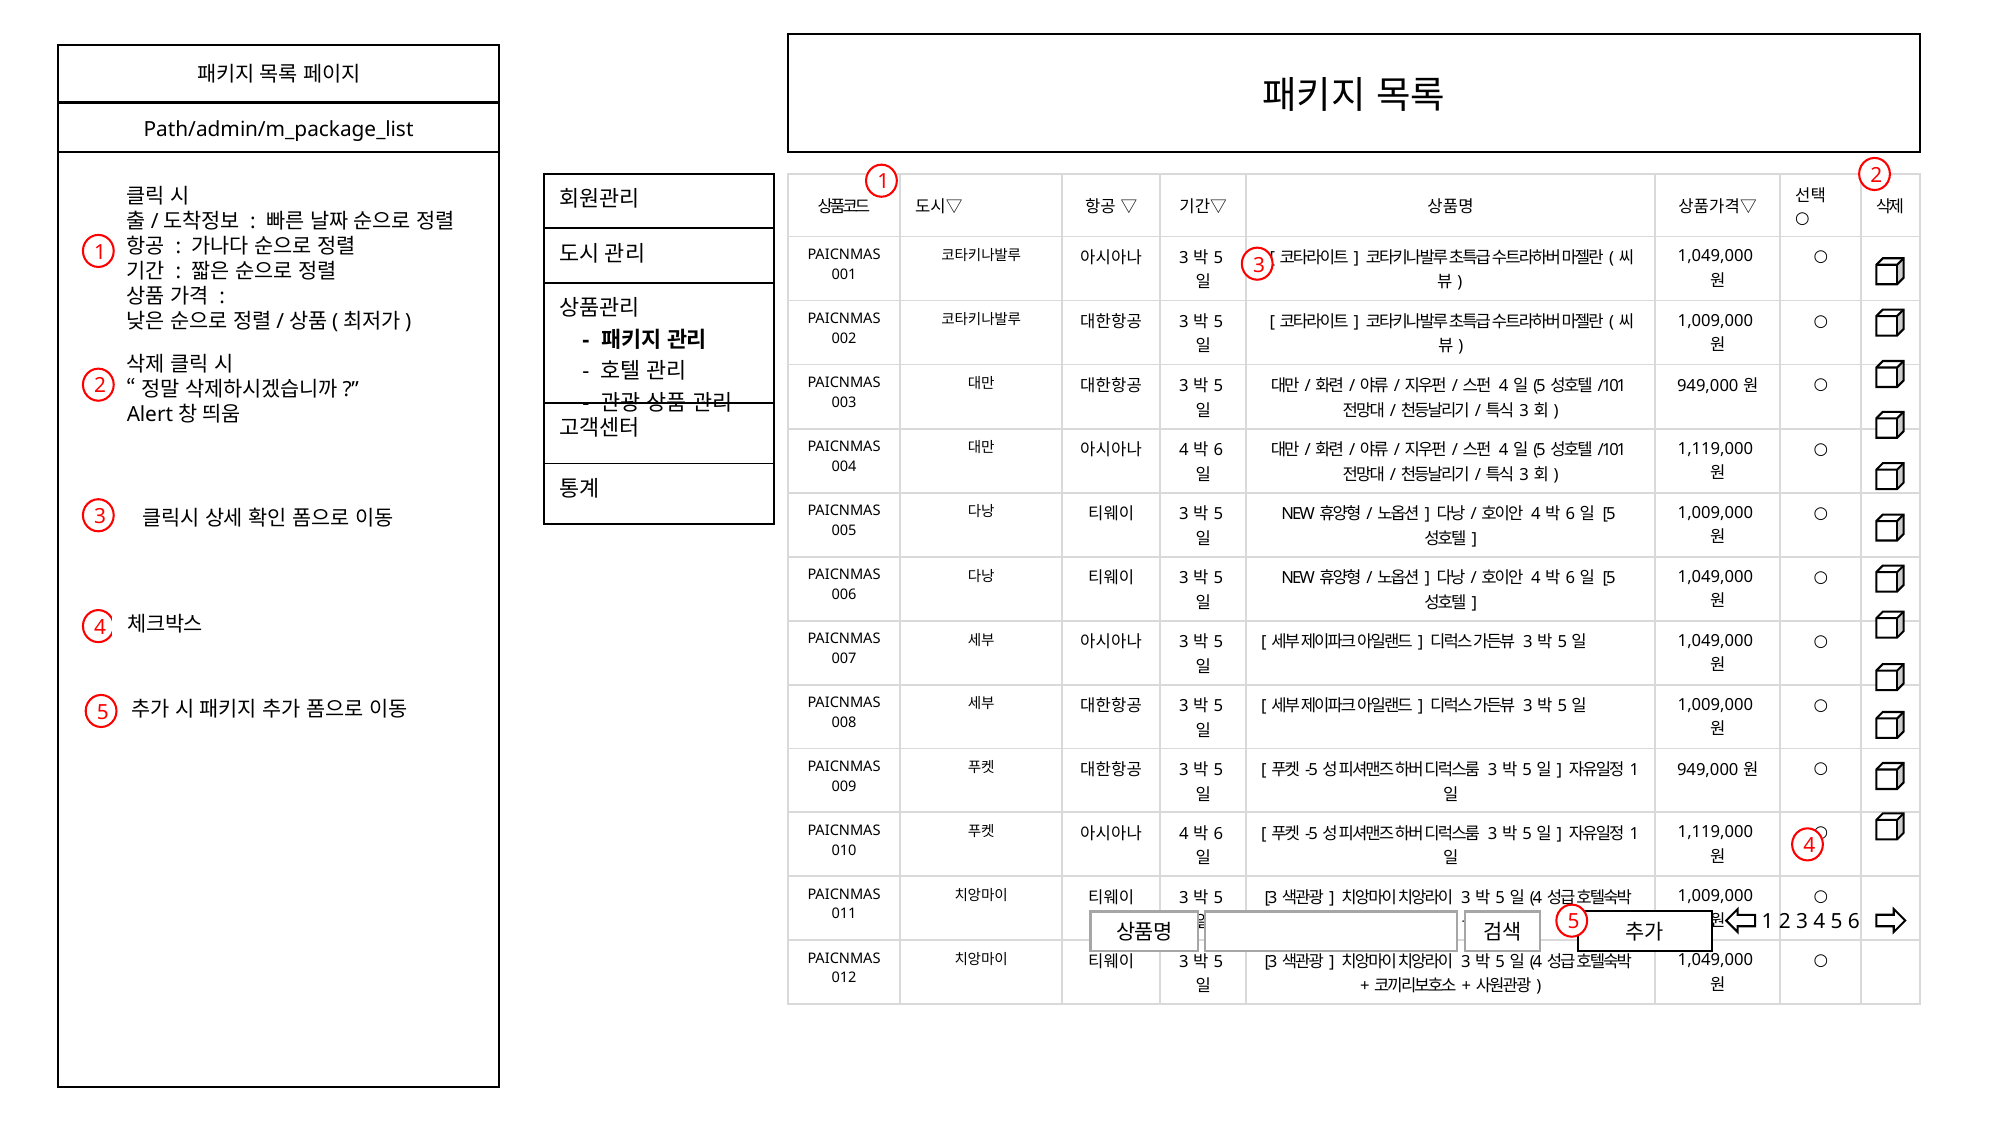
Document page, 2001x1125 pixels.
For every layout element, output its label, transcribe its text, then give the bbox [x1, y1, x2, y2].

table_cell 아시아나 [1063, 430, 1159, 492]
table_cell NEW휴양형/노옵션] 다낭/호이안 4박6일 [5성호텔] [1247, 494, 1654, 556]
text_box [1875, 564, 1905, 593]
table_header 상품명 [1247, 175, 1654, 236]
table_cell [1862, 686, 1919, 748]
text_box 클릭 시 출/도착정보 : 빠른 날짜 순으로 정렬 항공 : 가나다 순으로 정렬 기간 : 짧은 순으로 정렬 상품 가격 : 낮은 순으로 정렬/상품(최저가) [112, 175, 499, 340]
table_cell 백현준 [1898, 519, 1902, 537]
text_box [1875, 257, 1905, 286]
table_cell [1862, 494, 1919, 556]
table_cell [3색관광] 치앙마이 치앙라이 3박5일(4성급 호텔숙박+코끼리보호소+사원관광) [1247, 941, 1654, 1003]
text_box 추가 시 패키지 추가 폼으로 이동 [116, 688, 458, 728]
table_cell 3박5일 [1161, 749, 1245, 811]
table_header 상품코드 [789, 175, 899, 236]
table_cell 세부 [901, 686, 1061, 748]
table_cell 3박5일 [1161, 686, 1245, 748]
table_cell [1862, 813, 1919, 875]
text_box [1875, 710, 1905, 739]
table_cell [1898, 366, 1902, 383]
table_cell 대한항공 [1063, 365, 1159, 428]
table_cell 대한항공 [1063, 686, 1159, 748]
table_cell 3박5일 [1161, 301, 1245, 364]
text_box 5 [1555, 903, 1589, 938]
table_header 항공 ▽ [1063, 175, 1159, 236]
table_cell 아시아나 [1063, 622, 1159, 684]
table_cell ○ [1781, 301, 1860, 364]
table_cell 다낭 [901, 558, 1061, 620]
table_cell 코타키나발루 [901, 301, 1061, 364]
table_cell 1,009,000원 [1656, 877, 1779, 939]
table_cell 1,009,000원 [1656, 494, 1779, 556]
table_cell [1862, 941, 1919, 1003]
table_cell ○ [1781, 749, 1860, 811]
table_cell [세부 제이파크 아일랜드] 디럭스 가든뷰 3박5일 [1247, 622, 1654, 684]
text_box 패키지 목록 페이지 [57, 44, 500, 102]
text_box [1875, 663, 1905, 692]
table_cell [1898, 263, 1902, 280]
table_cell 4박6일 [1161, 813, 1245, 875]
table_header 상품가격▽ [1656, 175, 1779, 236]
table_cell 3박5일 [1161, 877, 1245, 939]
table_cell 세부 [901, 622, 1061, 684]
text_box Path/admin/m_package_list [57, 102, 500, 153]
table_cell ○ [1781, 430, 1860, 492]
text_box 추가 [1577, 910, 1713, 952]
table_cell ○ [1781, 813, 1860, 875]
table_cell 티웨이 [1063, 941, 1159, 1003]
table_cell [1862, 430, 1919, 492]
table_header 회원관리 [545, 175, 773, 227]
text_box [1875, 812, 1905, 841]
table_cell 통계 [545, 464, 773, 523]
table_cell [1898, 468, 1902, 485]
table_cell 3박5일 [1161, 494, 1245, 556]
table_cell PAICNMAS 010 [789, 813, 899, 875]
table_cell 이승건 [1898, 314, 1902, 332]
text_box [1875, 359, 1905, 389]
table_cell ○ [1781, 237, 1860, 300]
table_cell PAICNMAS 008 [789, 686, 899, 748]
table_cell 티웨이 [1063, 877, 1159, 939]
table_cell PAICNMAS 011 [789, 877, 899, 939]
table_cell PAICNMAS 007 [789, 622, 899, 684]
table_cell ○ [1781, 877, 1860, 900]
text_box 패키지 목록 [787, 33, 1921, 153]
text_box 4 [1791, 827, 1824, 862]
table_cell 대만/화련/야류/지우펀/스펀 4일(5성호텔/101전망대/천등날리기/특식3회) [1247, 365, 1654, 428]
table_cell 대만 [901, 430, 1061, 492]
table_cell 푸켓 [901, 813, 1061, 875]
text_box [1880, 613, 1899, 617]
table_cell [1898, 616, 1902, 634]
table_cell [1880, 567, 1899, 571]
text_box [1724, 906, 1746, 935]
table_cell 아시아나 [1063, 813, 1159, 875]
text_box 삭제 클릭 시 “정말 삭제하시겠습니까?” Alert창 띄움 [112, 342, 431, 433]
text_box [1875, 610, 1905, 639]
table_cell 1,049,000원 [1656, 622, 1779, 684]
table_cell ○ [1781, 622, 1860, 684]
text_box 클릭시 상세 확인 폼으로 이동 [127, 497, 446, 538]
table_cell [1862, 749, 1919, 811]
table_cell 3박5일 [1161, 558, 1245, 620]
table_cell [1862, 622, 1919, 684]
table_cell ○ [1781, 941, 1860, 1003]
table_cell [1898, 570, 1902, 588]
text_box 2 [81, 367, 115, 402]
table_cell ○ [1781, 558, 1860, 620]
table_cell ○ [1781, 494, 1860, 556]
table_cell 상품관리 - 패키지 관리 - 호텔 관리 - 관광 상품 관리 [545, 284, 773, 402]
table_cell 치앙마이 [901, 941, 1061, 1003]
table_cell ○ [1781, 365, 1860, 428]
table_cell [푸켓-5성 피셔맨즈 하버 디럭스룸 3박5일] 자유일정1일 [1247, 749, 1654, 811]
table_cell 1,119,000원 [1656, 430, 1779, 492]
table_cell 1,119,000원 [1656, 813, 1779, 875]
table_cell PAICNMAS 003 [789, 365, 899, 428]
table_cell [세부 제이파크 아일랜드] 디럭스 가든뷰 3박5일 [1247, 686, 1654, 748]
table_header 삭제 [1862, 175, 1919, 236]
table_cell [1862, 365, 1919, 428]
table_cell PAICNMAS 012 [789, 941, 899, 1003]
text_box [57, 153, 500, 1088]
table_cell 3박5일 [1161, 941, 1245, 1003]
table_cell 코타키나발루 [901, 237, 1061, 300]
text_box [1204, 910, 1458, 952]
table_cell 다낭 [901, 494, 1061, 556]
table_cell 대만 [901, 365, 1061, 428]
table_cell 949,000원 [1656, 749, 1779, 811]
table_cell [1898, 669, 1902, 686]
text_box [1880, 311, 1899, 315]
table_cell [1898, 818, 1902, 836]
table_cell [코타라이트] 코타키나발루 초특급 수트라하버 마젤란(씨뷰) [1247, 237, 1654, 300]
table_cell [1862, 877, 1919, 939]
table_cell 1,009,000원 [1656, 686, 1779, 748]
text_box 3 [1240, 246, 1274, 281]
table_cell 1,049,000원 [1656, 558, 1779, 620]
text_box [1875, 308, 1905, 337]
text_box 1 [81, 233, 115, 269]
table_cell 1,049,000원 [1656, 237, 1779, 300]
table_cell 1,009,000원 [1656, 301, 1779, 364]
table_cell [1880, 516, 1899, 520]
table_cell 푸켓 [901, 749, 1061, 811]
table_cell 3박5일 [1161, 365, 1245, 428]
table_cell [3색관광] 치앙마이 치앙라이 3박5일(4성급 호텔숙박+코끼리보호소+사원관광) [1247, 877, 1654, 939]
table_cell PAICNMAS 009 [789, 749, 899, 811]
text_box 4 [81, 608, 111, 644]
table_header 기간▽ [1161, 175, 1245, 236]
table_cell NEW휴양형/노옵션] 다낭/호이안 4박6일 [5성호텔] [1247, 558, 1654, 620]
table_cell 도시 관리 [545, 229, 773, 282]
table_cell 4박6일 [1161, 430, 1245, 492]
text_box 3 [81, 498, 115, 533]
text_box [1899, 912, 1907, 929]
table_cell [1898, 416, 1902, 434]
table_cell 티웨이 [1063, 494, 1159, 556]
text_box 검색 [1464, 910, 1541, 952]
table_cell 티웨이 [1063, 558, 1159, 620]
table_cell 3박5일 [1161, 237, 1245, 300]
table_cell 아시아나 [1063, 237, 1159, 300]
table_cell 대한항공 [1063, 301, 1159, 364]
table_cell [코타라이트] 코타키나발루 초특급 수트라하버 마젤란(씨뷰) [1247, 301, 1654, 364]
table_cell [1862, 301, 1919, 364]
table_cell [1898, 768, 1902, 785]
table_cell [1862, 237, 1919, 300]
table_cell PAICNMAS 001 [789, 237, 899, 300]
table_cell [푸켓-5성 피셔맨즈 하버 디럭스룸 3박5일] 자유일정1일 [1247, 813, 1654, 875]
text_box 체크박스 [111, 579, 417, 667]
table_cell 고객센터 [545, 404, 773, 463]
table_header 선택 ○ [1781, 175, 1860, 236]
text_box [1875, 410, 1905, 439]
table_cell 대만/화련/야류/지우펀/스펀 4일(5성호텔/101전망대/천등날리기/특식3회) [1247, 430, 1654, 492]
text_box 1 [865, 163, 898, 198]
table_cell 949,000원 [1656, 365, 1779, 428]
text_box 5 [84, 693, 118, 729]
table_cell PAICNMAS 006 [789, 558, 899, 620]
table_cell [1862, 558, 1919, 620]
table_cell 3박5일 [1161, 622, 1245, 684]
text_box 1 2 3 4 5 6 [1746, 900, 1899, 941]
text_box [1875, 462, 1905, 491]
table_cell 이한규 [1898, 717, 1902, 734]
table_cell 치앙마이 [901, 877, 1061, 939]
text_box [1875, 761, 1905, 791]
table_cell ○ [1781, 686, 1860, 748]
table_cell 대한항공 [1063, 749, 1159, 811]
text_box 상품명 [1089, 910, 1199, 952]
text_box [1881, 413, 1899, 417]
table_cell PAICNMAS 002 [789, 301, 899, 364]
table_cell 1,049,000원 [1656, 941, 1779, 1003]
table_cell PAICNMAS 005 [789, 494, 899, 556]
text_box 2 [1858, 156, 1891, 192]
table_header 도시▽ [901, 175, 1061, 236]
table_cell PAICNMAS 004 [789, 430, 899, 492]
text_box [1875, 513, 1905, 542]
